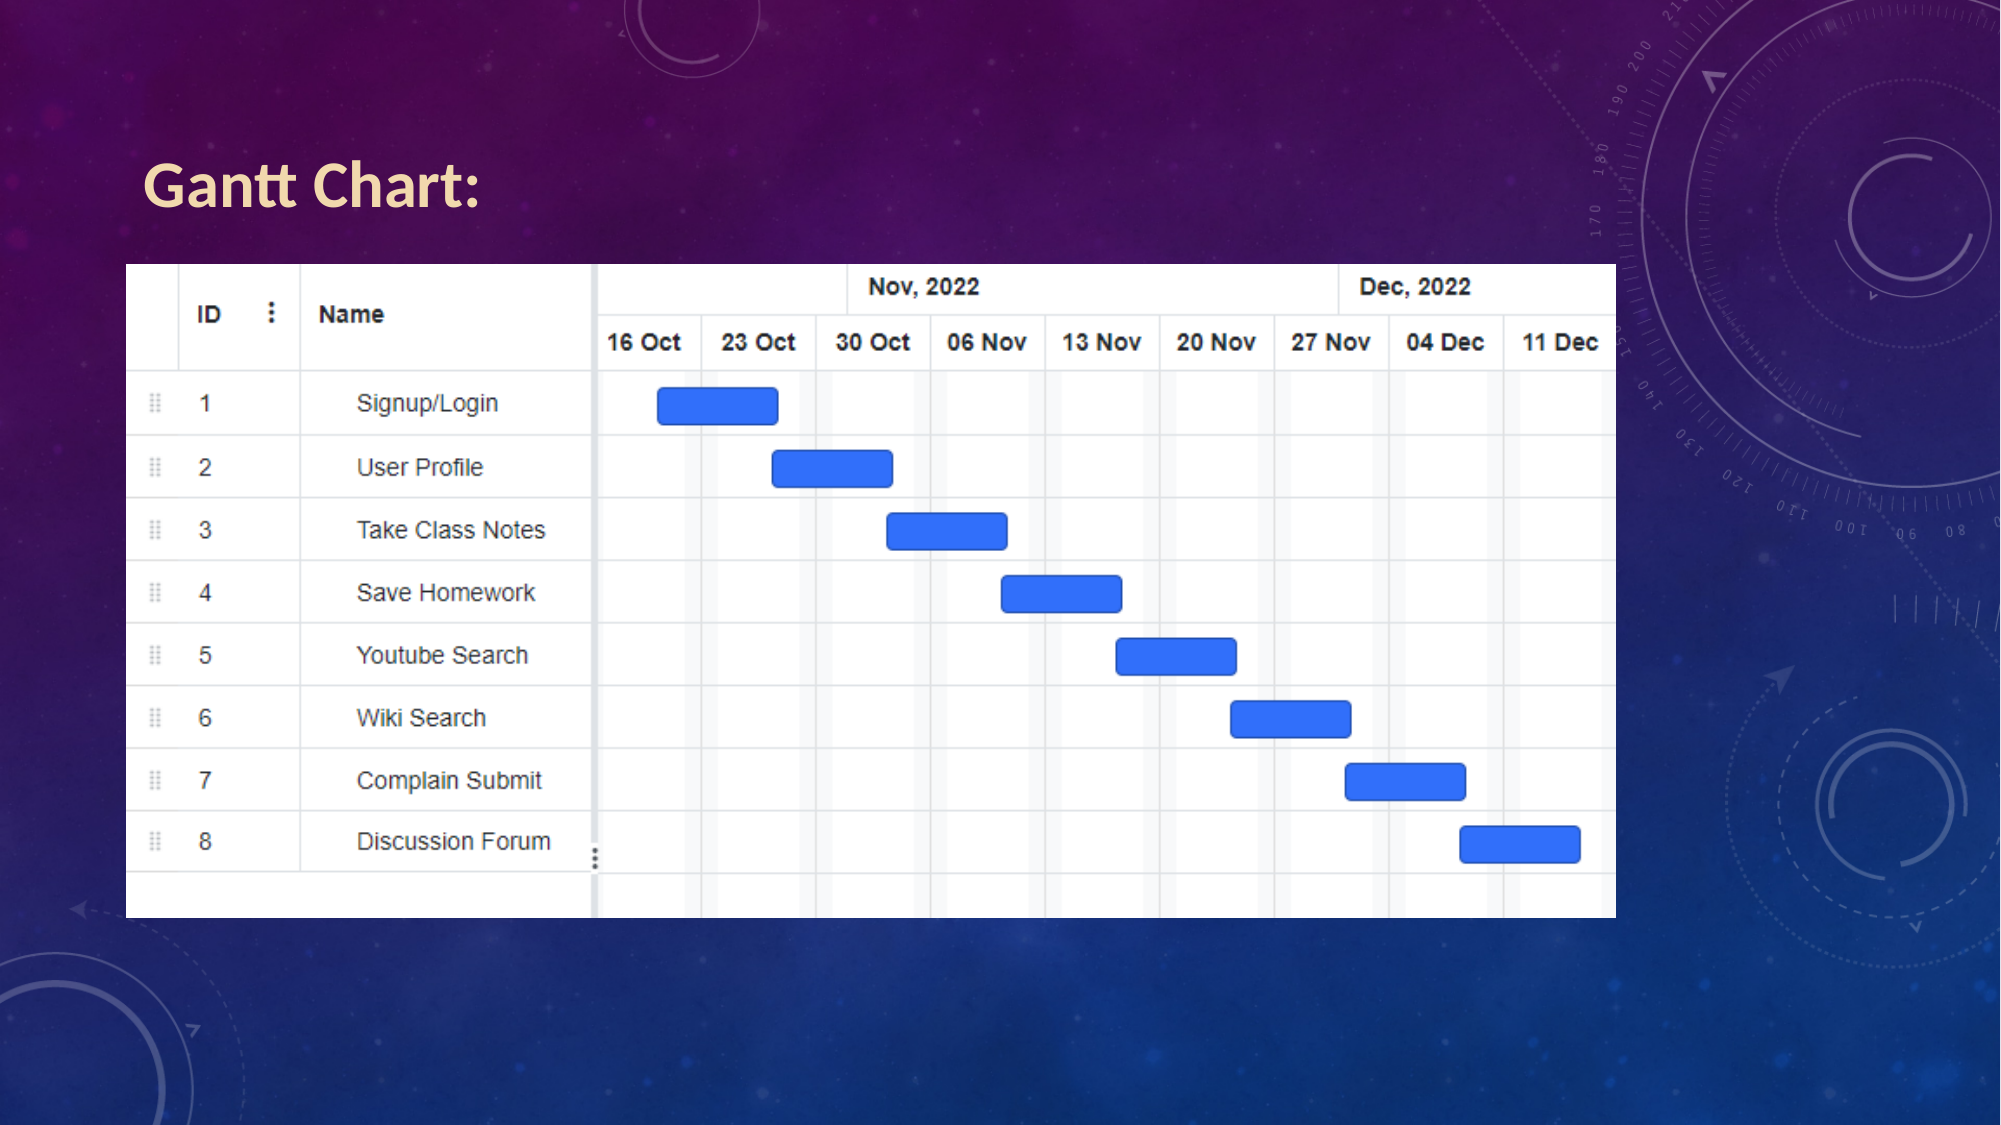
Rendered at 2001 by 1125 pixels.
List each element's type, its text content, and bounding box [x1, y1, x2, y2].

text_box Gantt Chart: [128, 133, 498, 229]
picture [0, 0, 2001, 1125]
